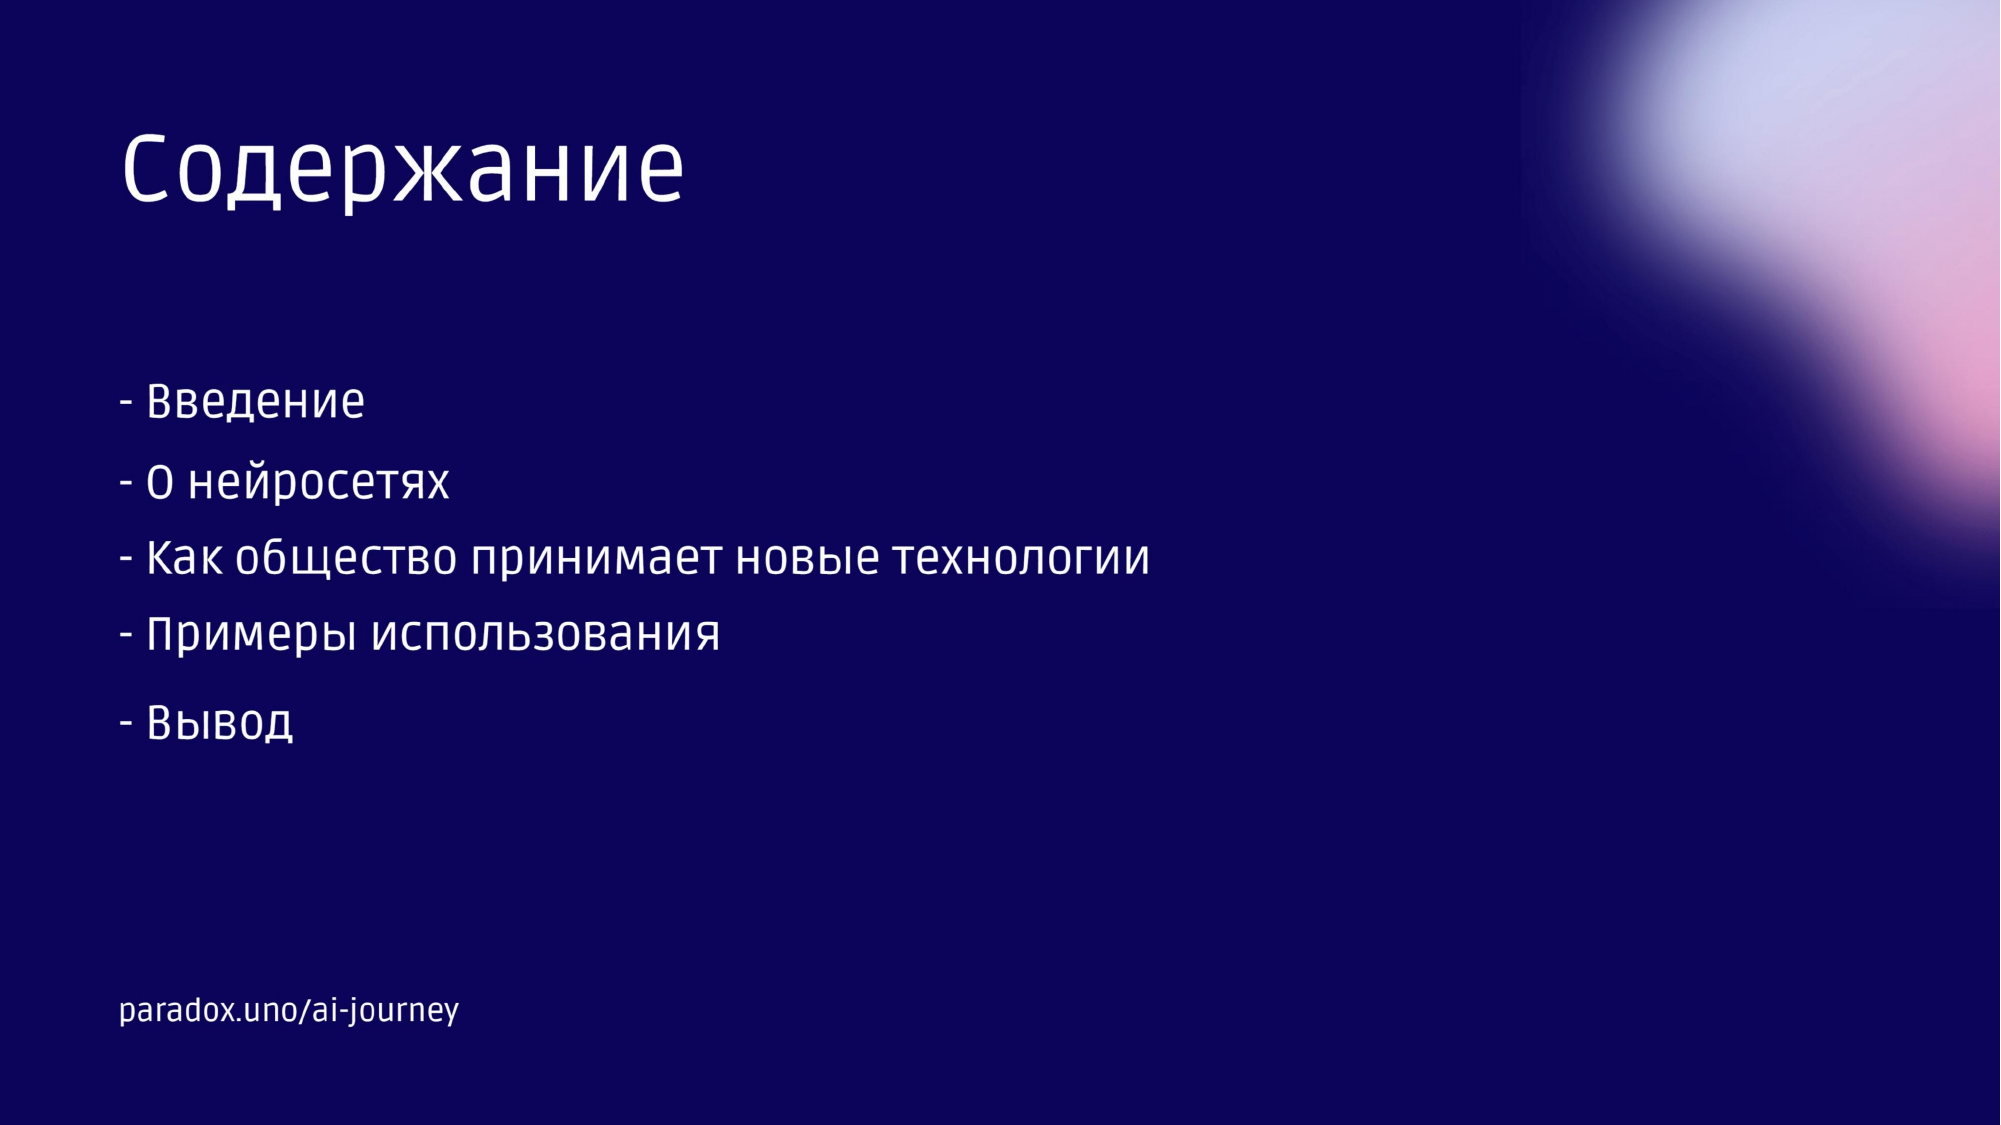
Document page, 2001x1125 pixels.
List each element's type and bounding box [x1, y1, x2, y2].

list [0, 0, 2000, 1125]
